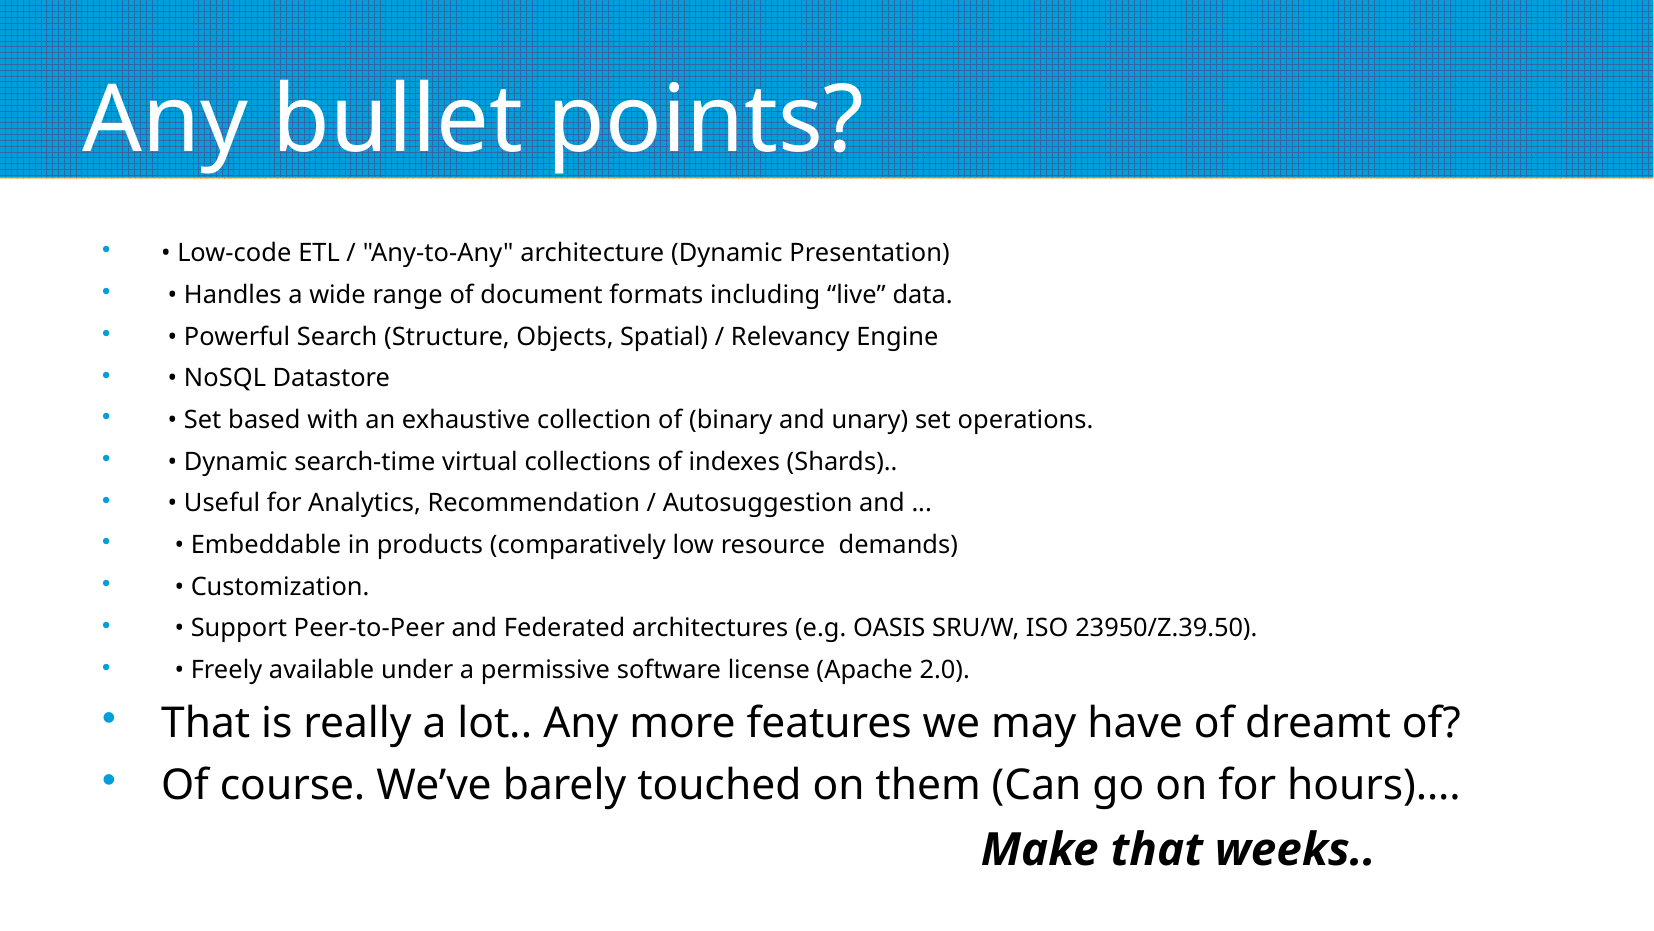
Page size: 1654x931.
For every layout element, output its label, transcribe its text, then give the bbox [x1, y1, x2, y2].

text_box Make that weeks.. [975, 809, 1383, 885]
list • Low-code ETL / "Any-to-Any" architecture (Dynamic Presentation) • Handles a wide range of document formats including “live” data. • Powerful Search (Structure, Objects, Spatial) / Relevancy Engine • NoSQL Datastore • Set based with an exhaustive collection of (binary and unary) set operations. • Dynamic search-time virtual collections of indexes (Shards).. • Useful for Analytics, Recommendation / Autosuggestion and ... • Embeddable in products (comparatively low resource demands) • Customization. • Support Peer-to-Peer and Federated architectures (e.g. OASIS SRU/W, ISO 23950/Z.39.50). • Freely available under a permissive software license (Apache 2.0). That is really a lot.. Any more features we may have of dreamt of? Of course. We’ve barely touched on them (Can go on for hours)…. [82, 236, 1563, 810]
picture [0, 179, 1654, 931]
title Any bullet points? [82, 14, 1571, 171]
